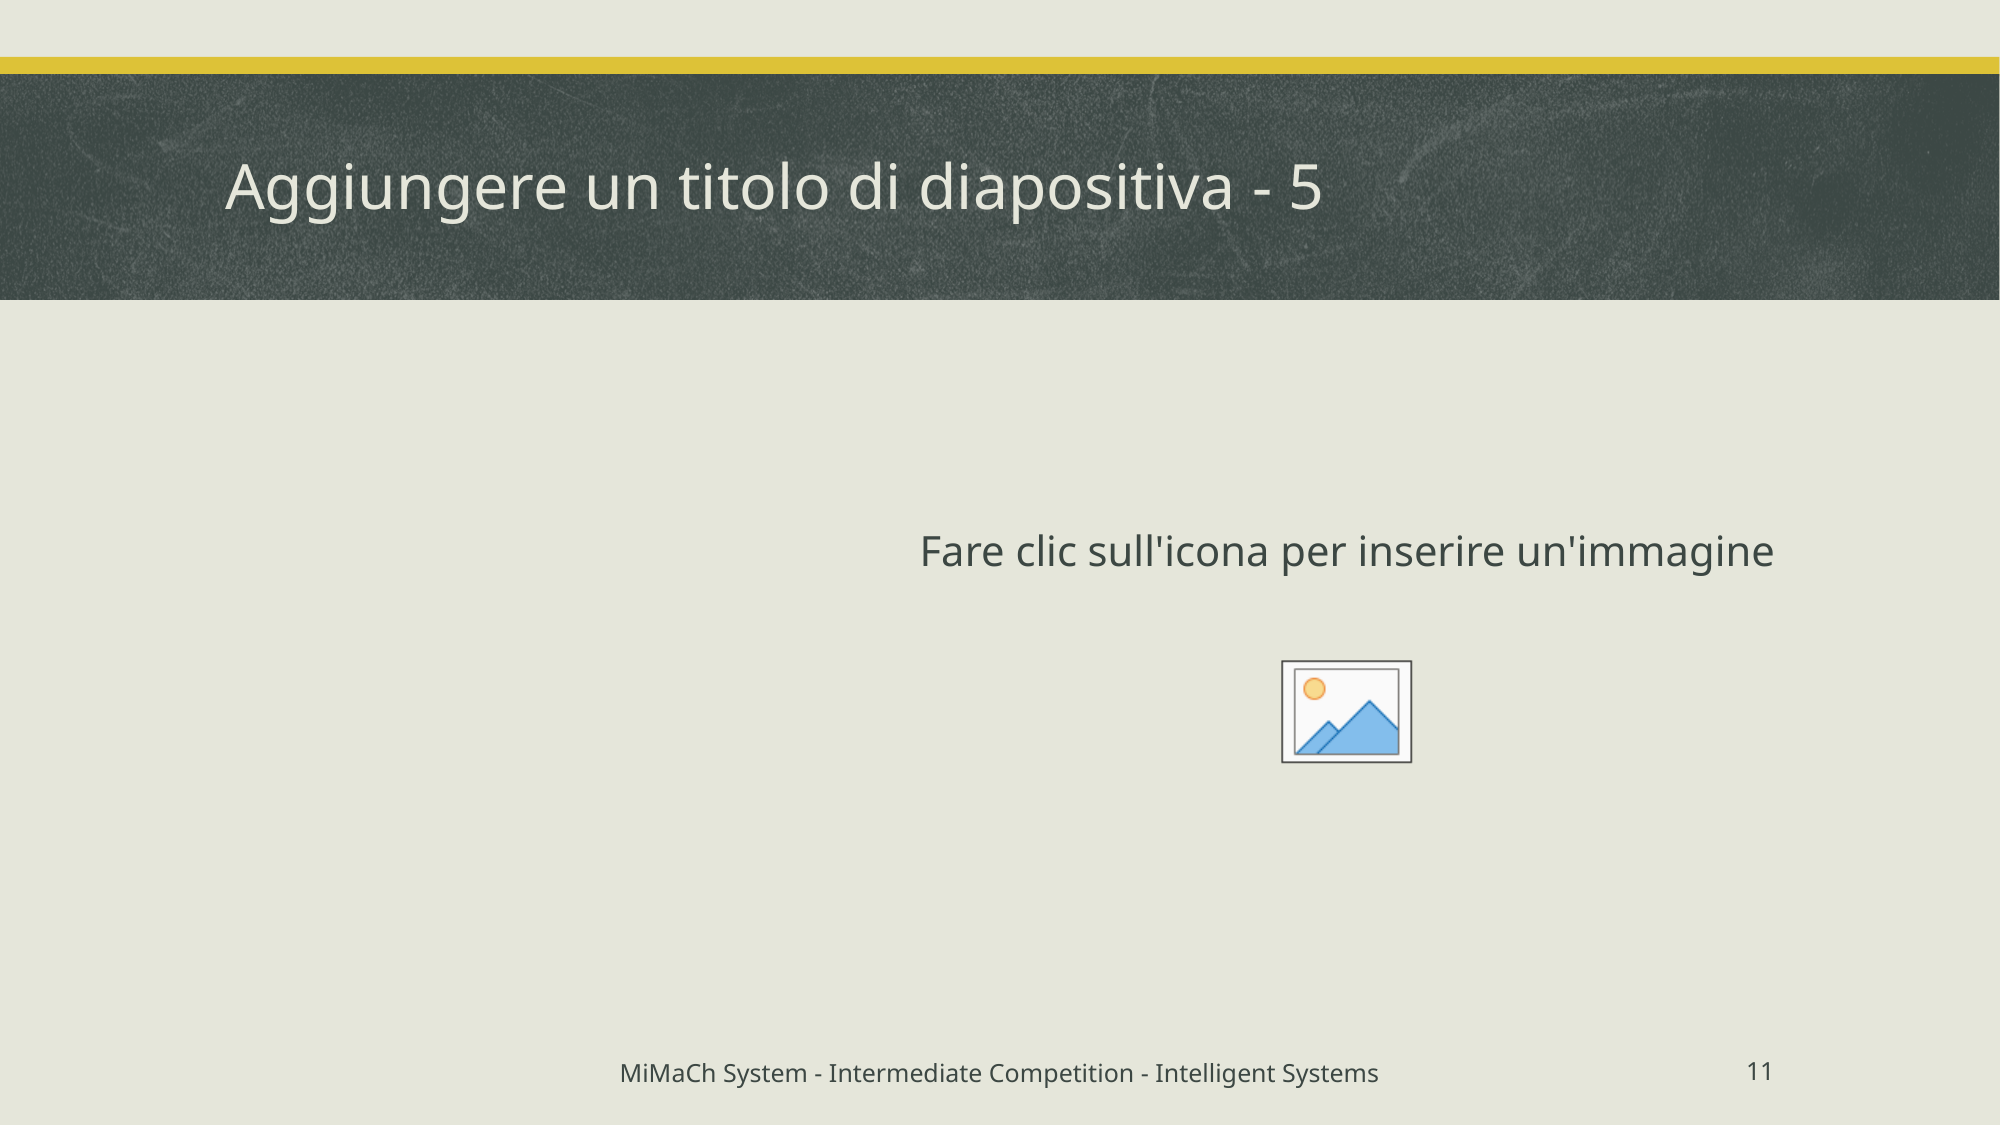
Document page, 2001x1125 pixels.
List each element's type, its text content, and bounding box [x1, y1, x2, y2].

picture [0, 74, 2000, 1125]
title Aggiungere un titolo di diapositiva - 5 [210, 76, 1790, 300]
footer MiMaCh System - Intermediate Competition - Intelligent Systems [533, 1042, 905, 1103]
